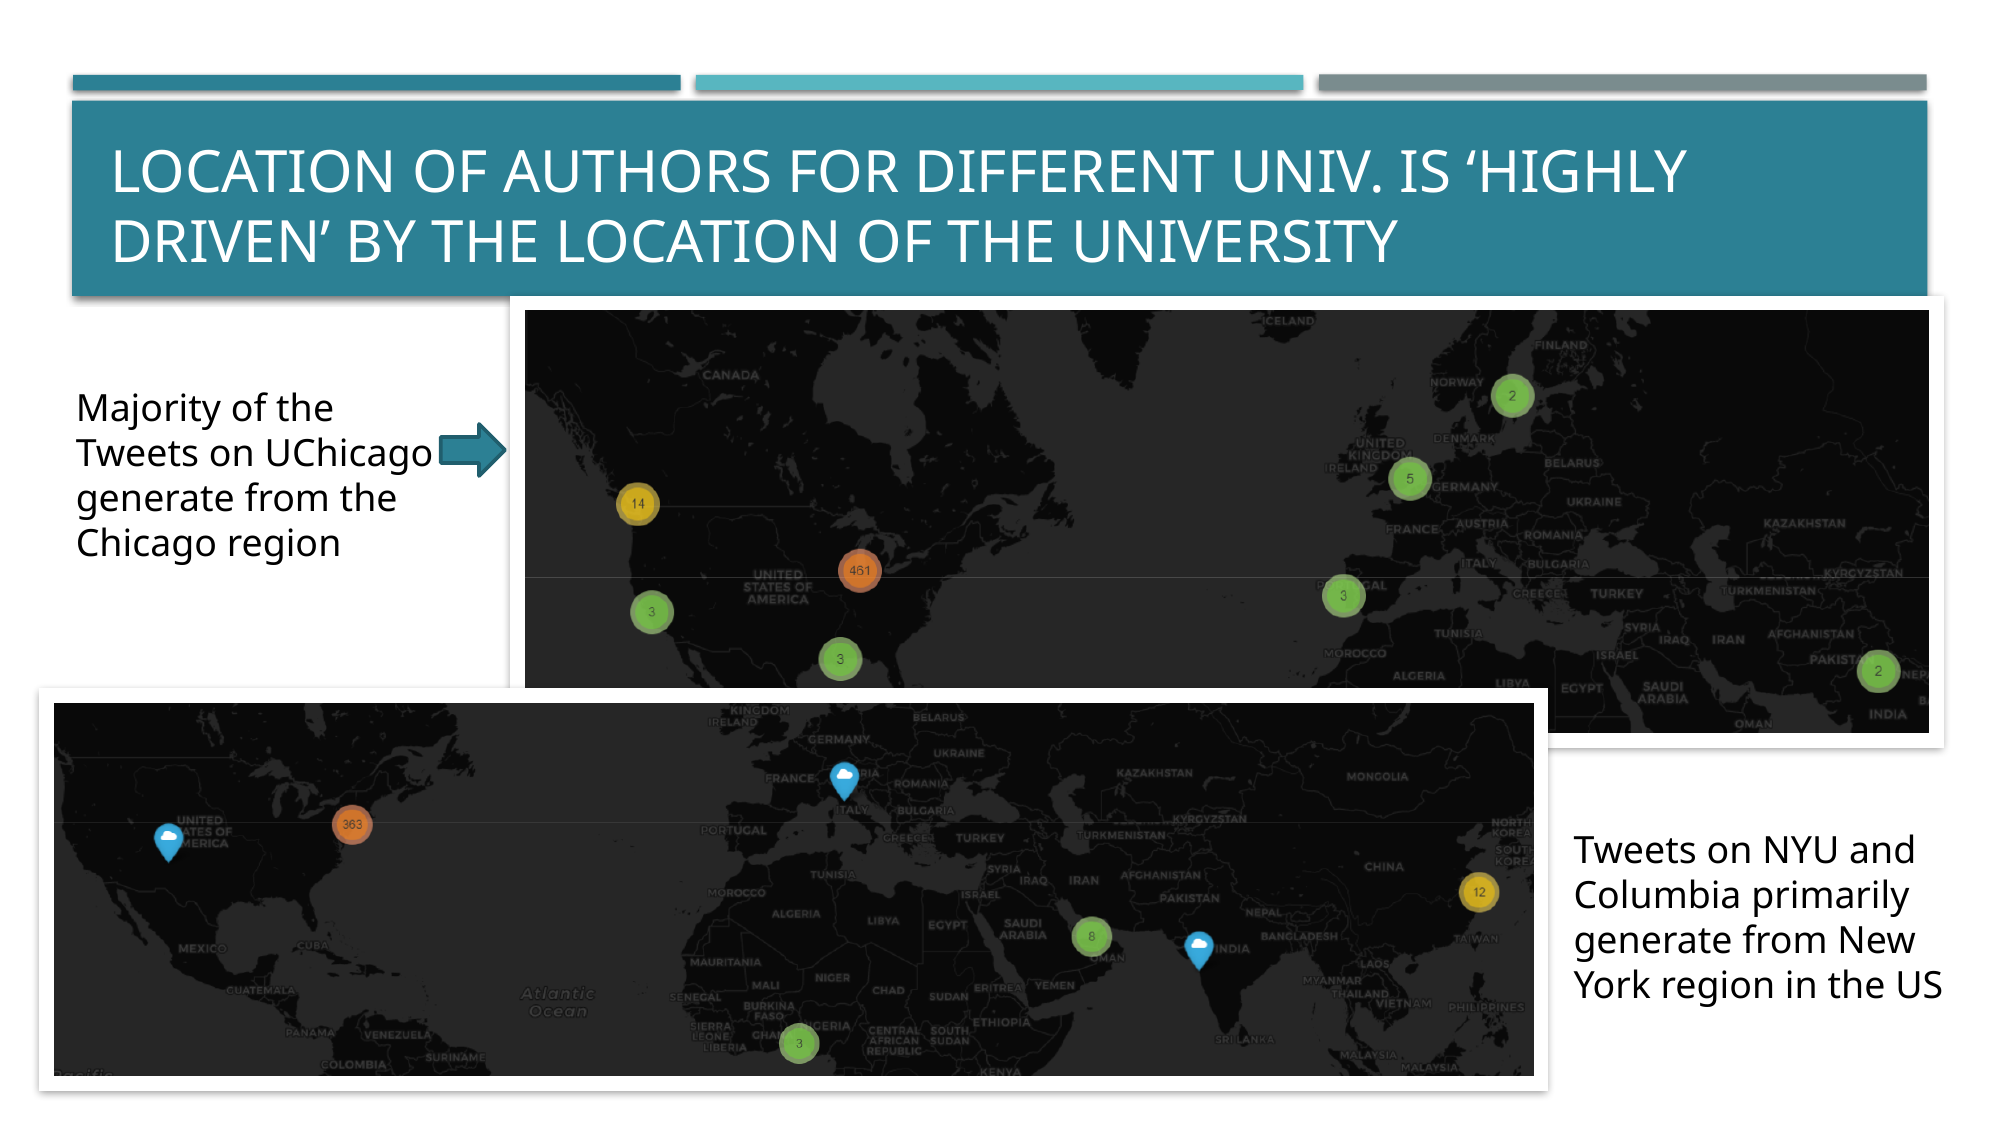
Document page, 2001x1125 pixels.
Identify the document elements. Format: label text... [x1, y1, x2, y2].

text_box [438, 422, 507, 478]
picture [53, 309, 1930, 1077]
text_box Tweets on NYU and Columbia primarily generate from New York region in the US [1558, 818, 1973, 1014]
title Location of authors for different univ. is ‘highly driven’ by the location of the university [95, 115, 1905, 282]
text_box Majority of the Tweets on UChicago generate from the Chicago region [61, 376, 467, 571]
